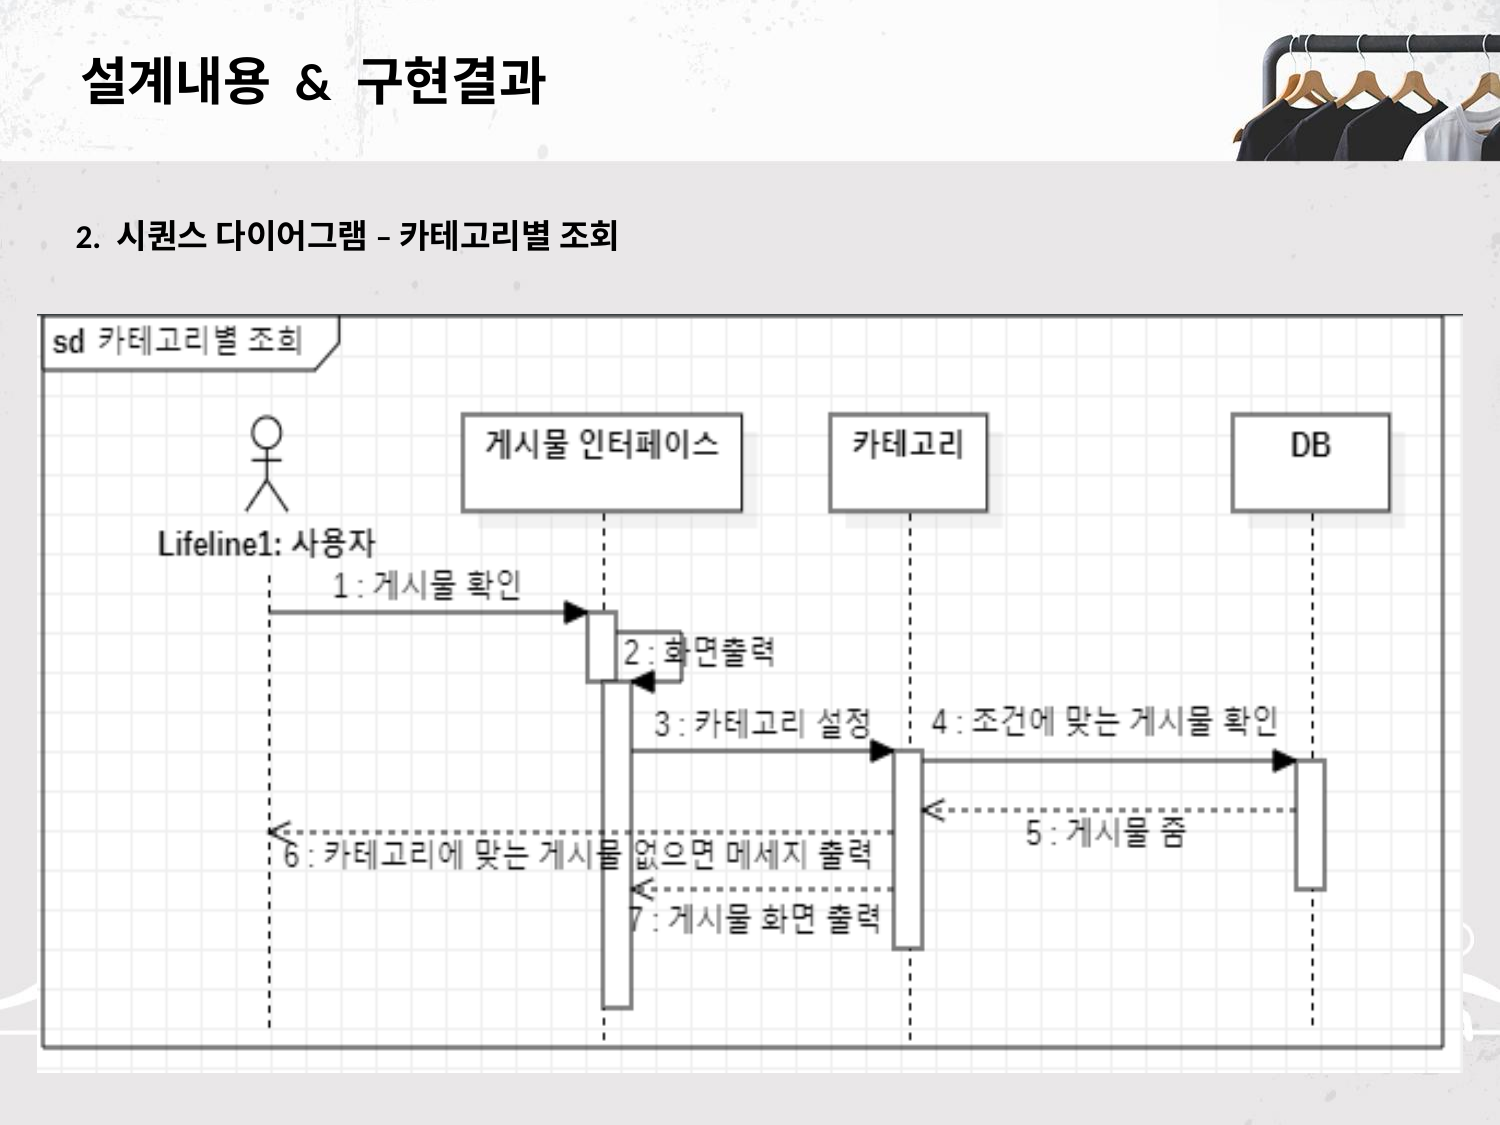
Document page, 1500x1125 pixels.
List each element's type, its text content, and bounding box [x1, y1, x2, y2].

list 2. 시퀀스 다이어그램 – 카테고리별 조회 [60, 208, 1375, 303]
picture [0, 0, 1500, 1125]
title 설계내용 & 구현결과 [64, 14, 1376, 145]
